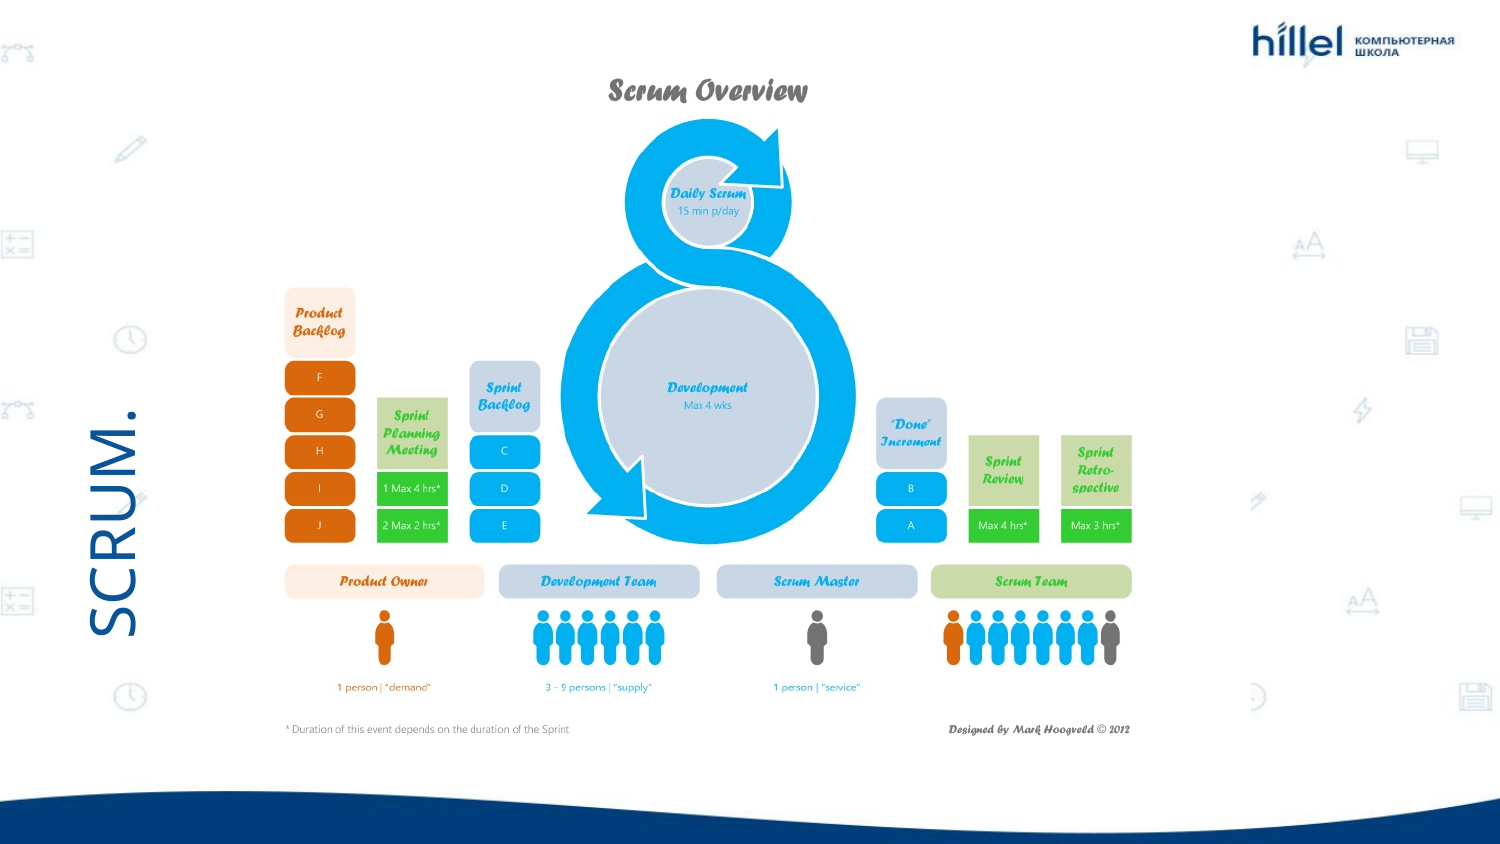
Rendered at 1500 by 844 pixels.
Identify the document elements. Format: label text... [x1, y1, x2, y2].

text_box SCRUM. [36, 167, 146, 655]
picture [0, 0, 1500, 844]
